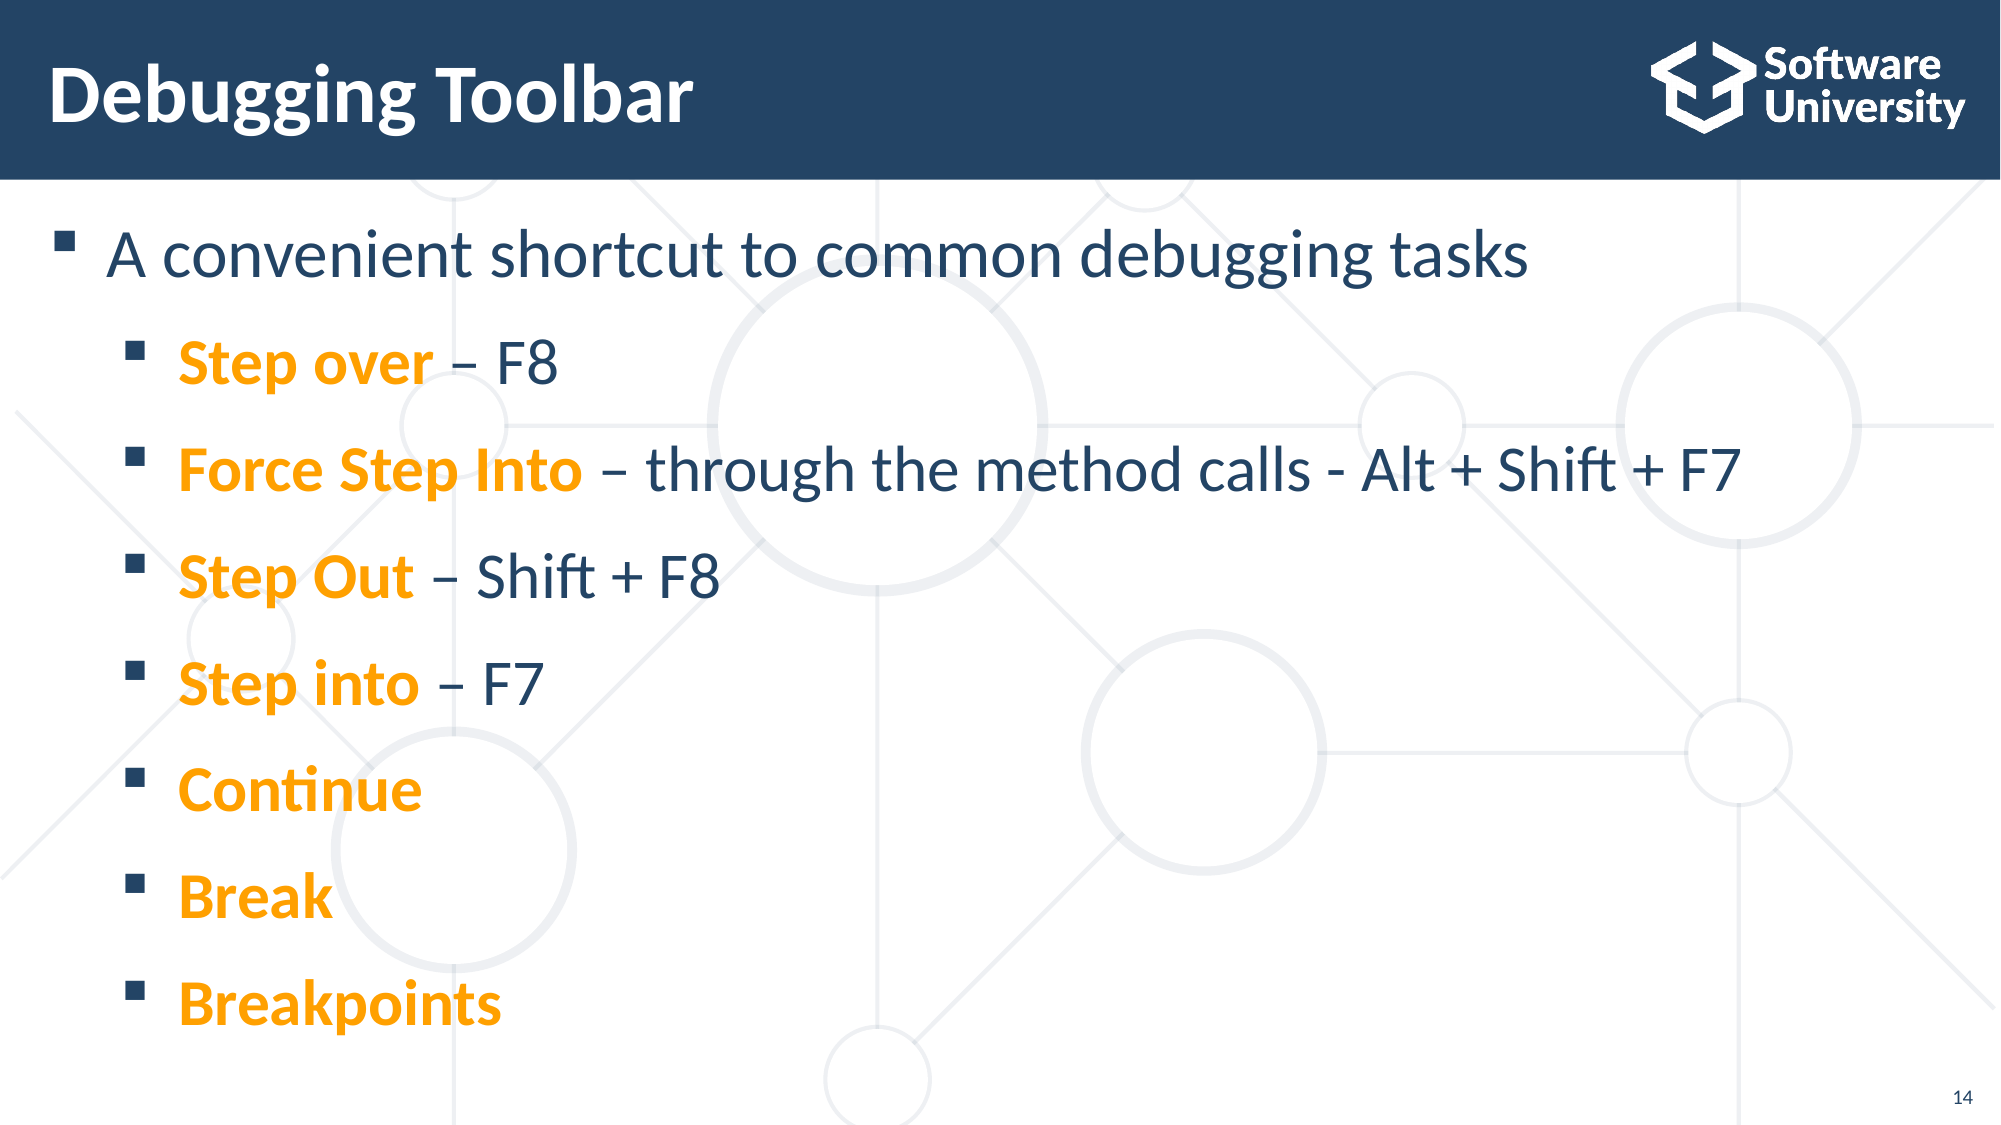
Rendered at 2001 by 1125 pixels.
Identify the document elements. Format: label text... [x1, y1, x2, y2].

picture [1651, 41, 1966, 134]
list A convenient shortcut to common debugging tasks Step over – F8 Force Step Into – through the method calls - Alt + Shift + F7 Step Out – Shift + F8 Step into – F7 Continue Break Breakpoints [31, 197, 1970, 1052]
slide_number 14 [1927, 1067, 1989, 1117]
title Debugging Toolbar [31, 16, 1625, 162]
